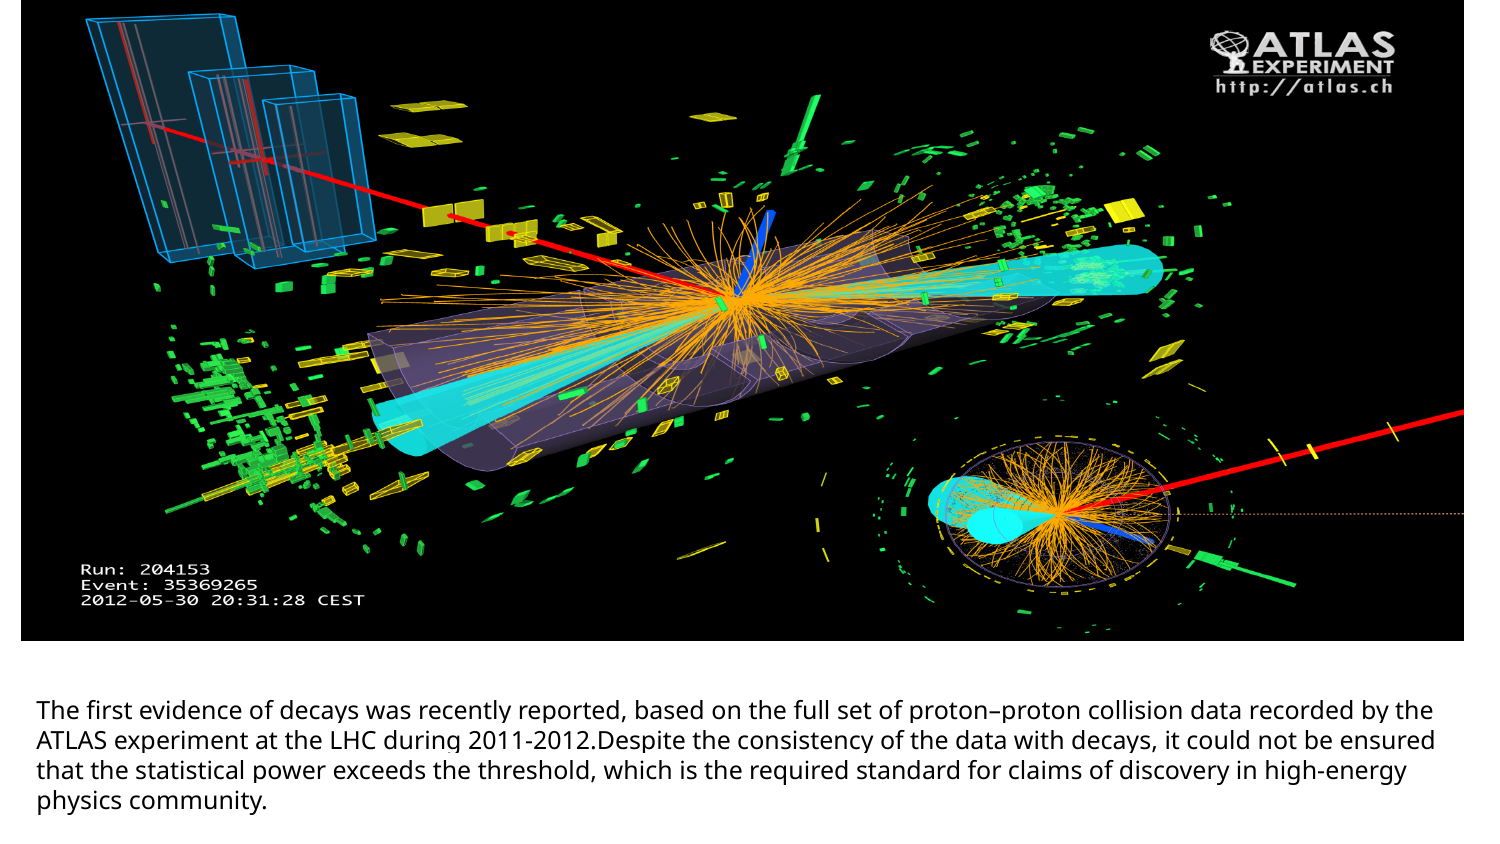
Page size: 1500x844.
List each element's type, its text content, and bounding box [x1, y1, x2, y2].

text_box The first evidence of decays was recently reported, based on the full set of proton–proton collision data recorded by the ATLAS experiment at the LHC during 2011-2012.Despite the consistency of the data with decays, it could not be ensured that the statistical power exceeds the threshold, which is the required standard for claims of discovery in high-energy physics community. [21, 679, 1474, 830]
picture [21, 0, 1464, 642]
